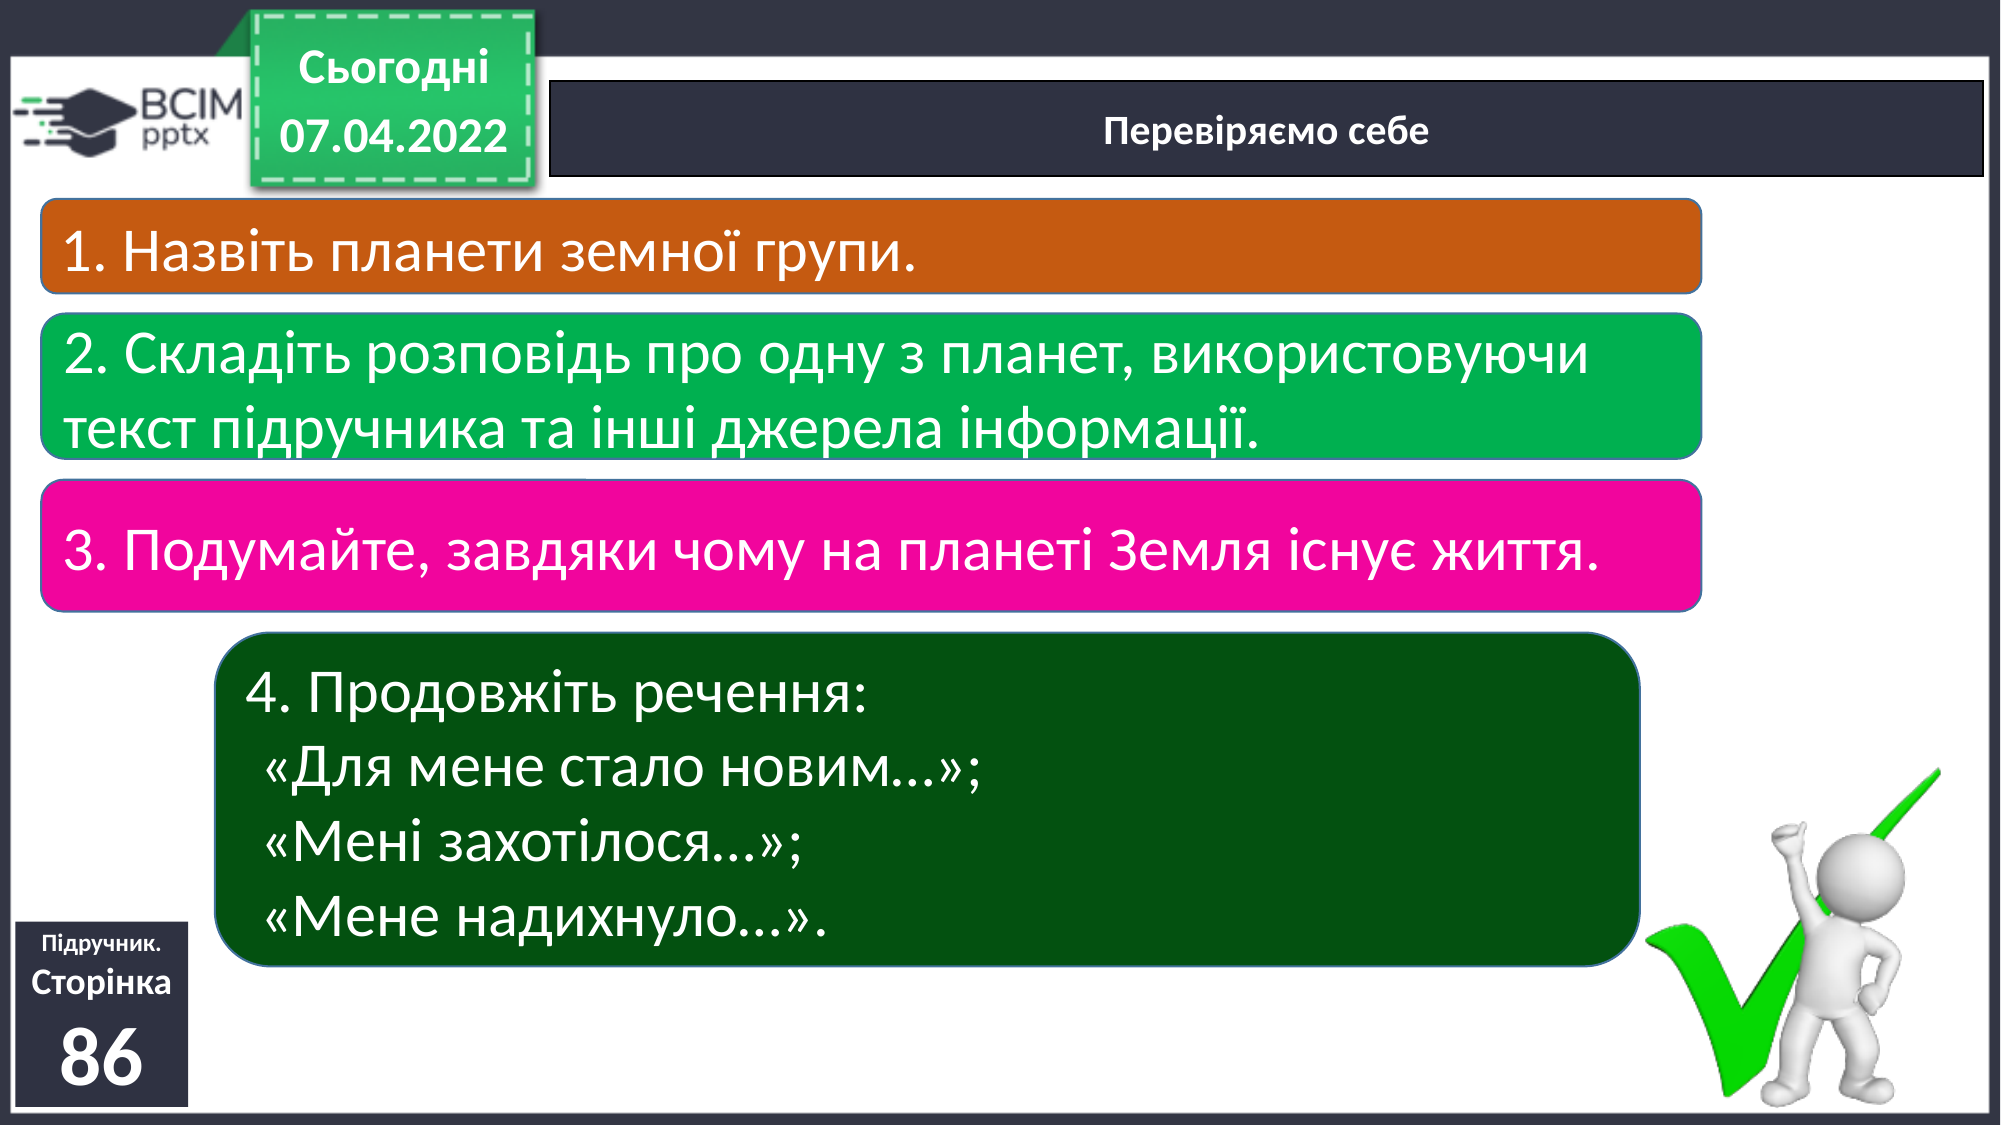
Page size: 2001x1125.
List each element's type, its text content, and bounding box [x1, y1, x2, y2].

text_box 4. Продовжіть речення: «Для мене стало новим…»; «Мені захотілося…»; «Мене надихнуло…». [213, 631, 1641, 968]
text_box Перевіряємо себе [549, 80, 1984, 177]
text_box 07.04.2022 [263, 101, 524, 164]
text_box 3. Подумайте, завдяки чому на планеті Земля існує життя. [40, 478, 1703, 613]
text_box 1. Назвіть планети земної групи. [40, 197, 1703, 295]
picture [0, 0, 2001, 1125]
text_box Сьогодні [284, 26, 535, 101]
text_box 2. Складіть розповідь про одну з планет, використовуючи текст підручника та інші джерела інформації. [40, 312, 1703, 460]
text_box Підручник. Сторінка 86 [14, 921, 189, 1108]
